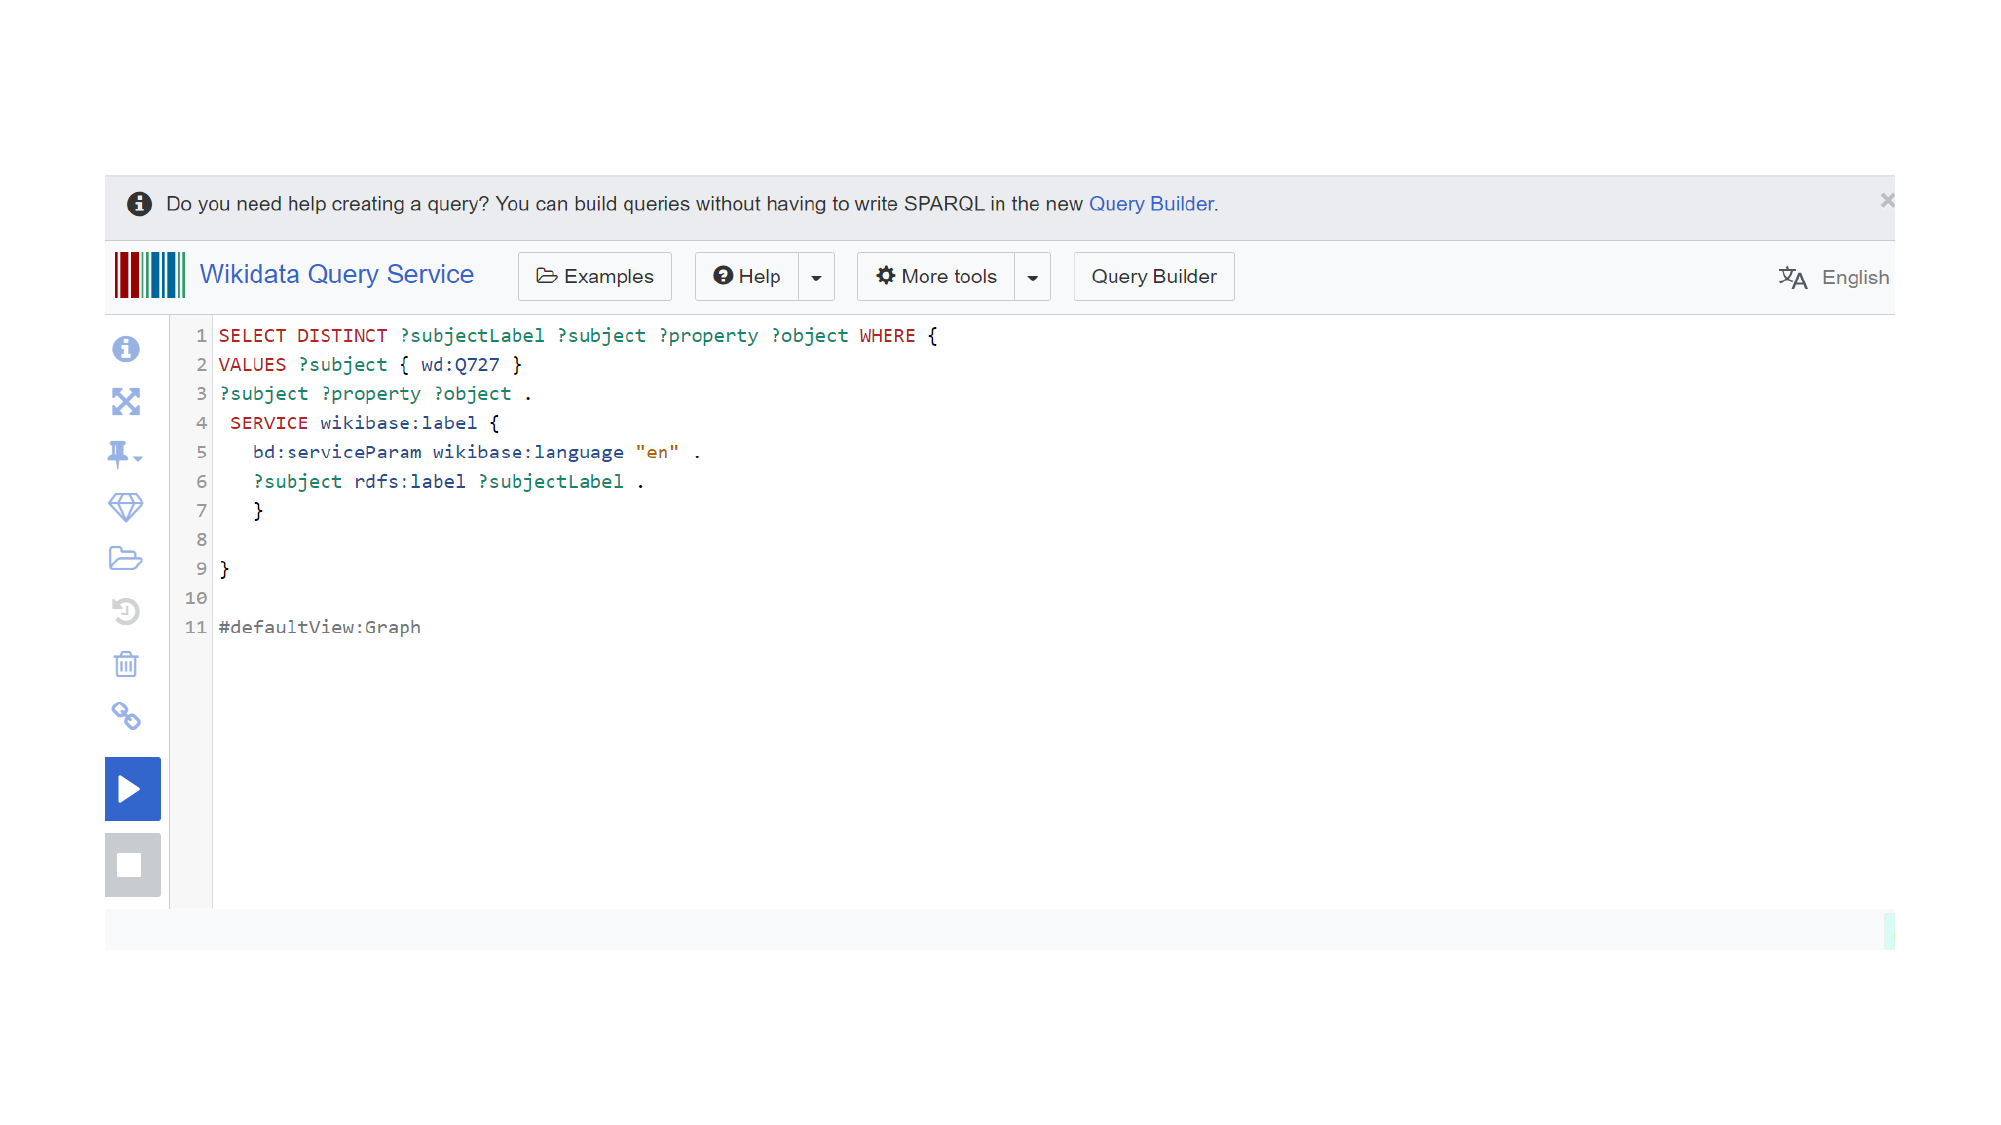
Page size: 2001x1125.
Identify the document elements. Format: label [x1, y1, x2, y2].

list [104, 175, 1895, 950]
